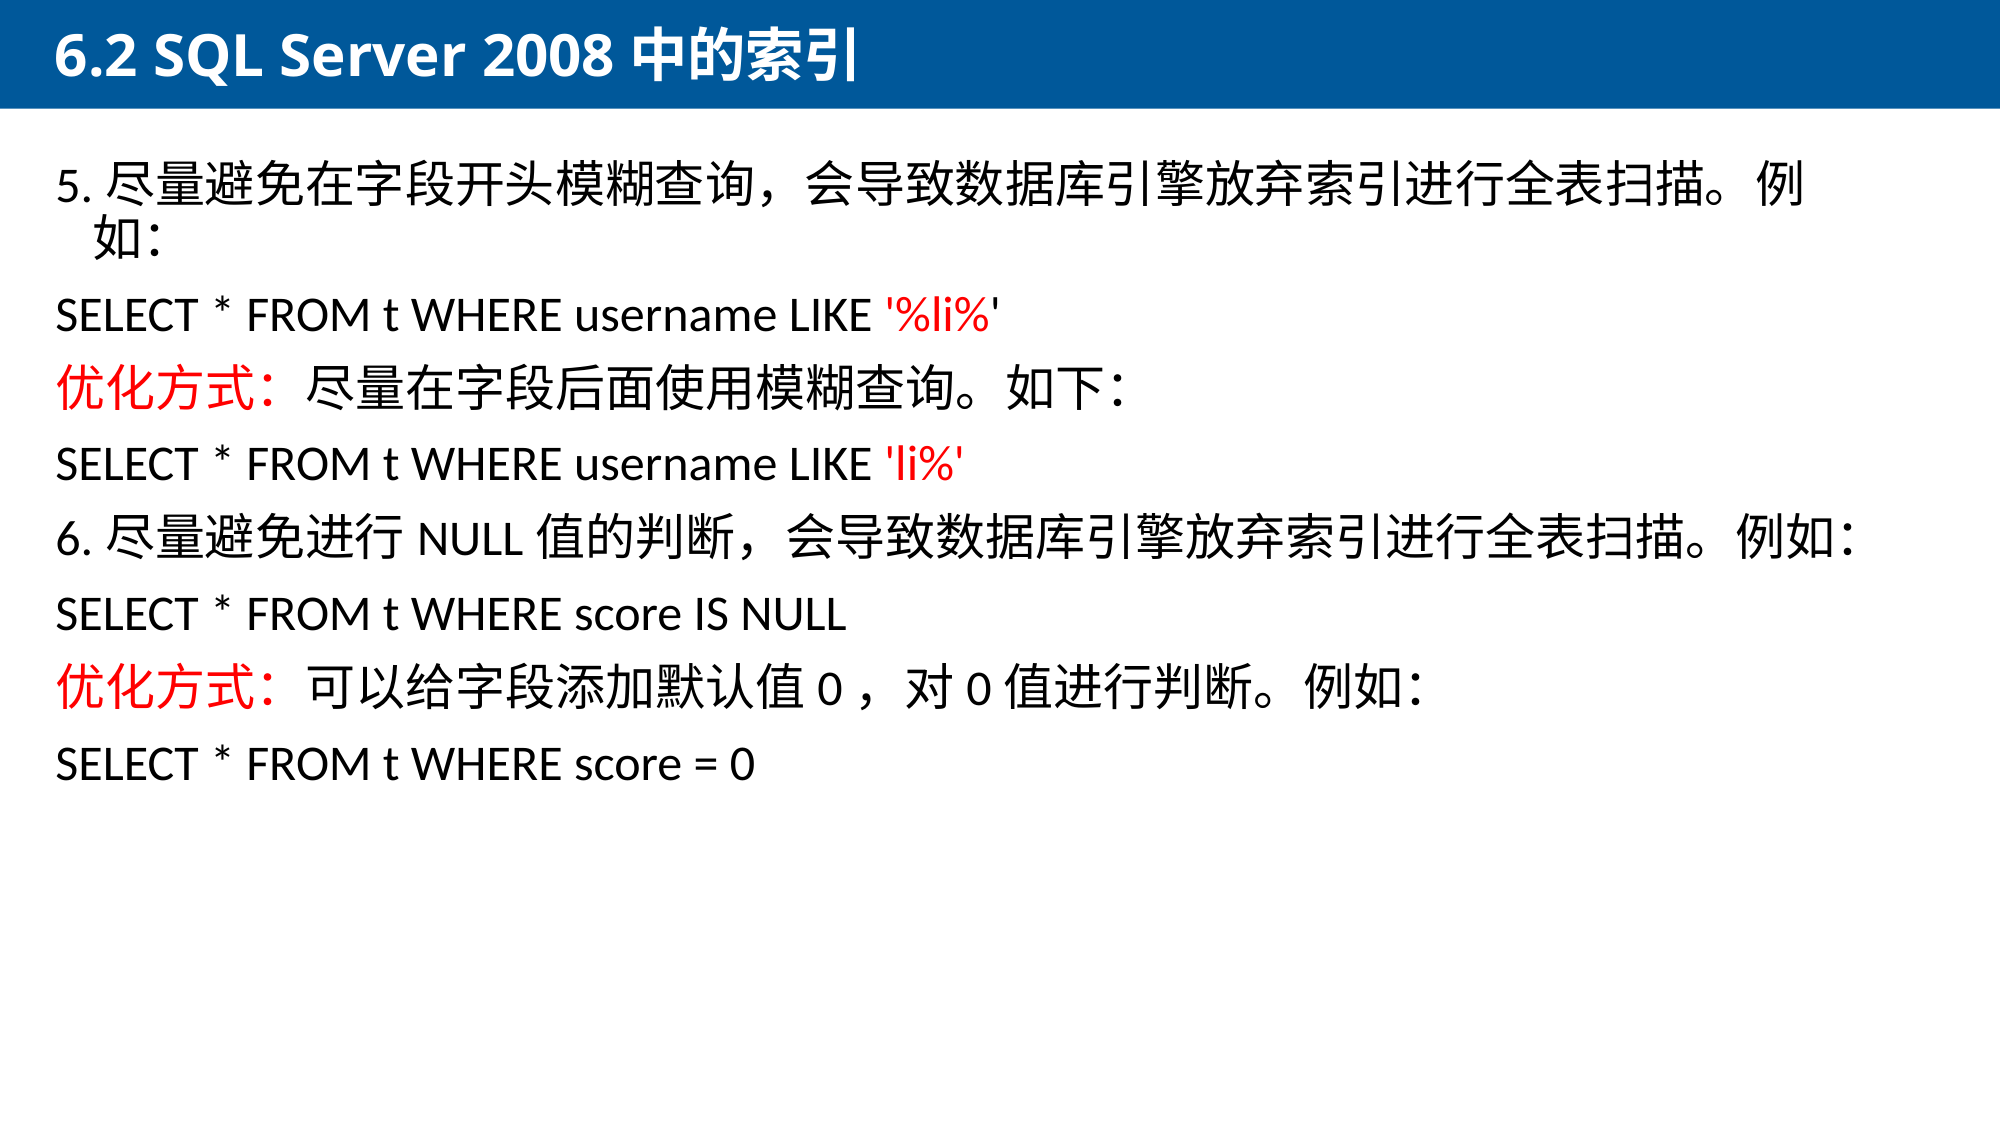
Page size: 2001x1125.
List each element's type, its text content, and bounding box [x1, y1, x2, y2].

text_box 5.尽量避免在字段开头模糊查询，会导致数据库引擎放弃索引进行全表扫描。例如： SELECT * FROM t WHERE username LIKE '%li%' 优化方式：尽量在字段后面使用模糊查询。如下： SELECT * FROM t WHERE username LIKE 'li%' 6.尽量避免进行NULL值的判断，会导致数据库引擎放弃索引进行全表扫描。例如： SELECT * FROM t WHERE score IS NULL 优化方式：可以给字段添加默认值0，对0值进行判断。例如： SELECT * FROM t WHERE score = 0 [40, 151, 1914, 895]
text_box 6.2 SQL Server 2008中的索引 [40, 10, 943, 96]
text_box [0, 0, 2000, 109]
